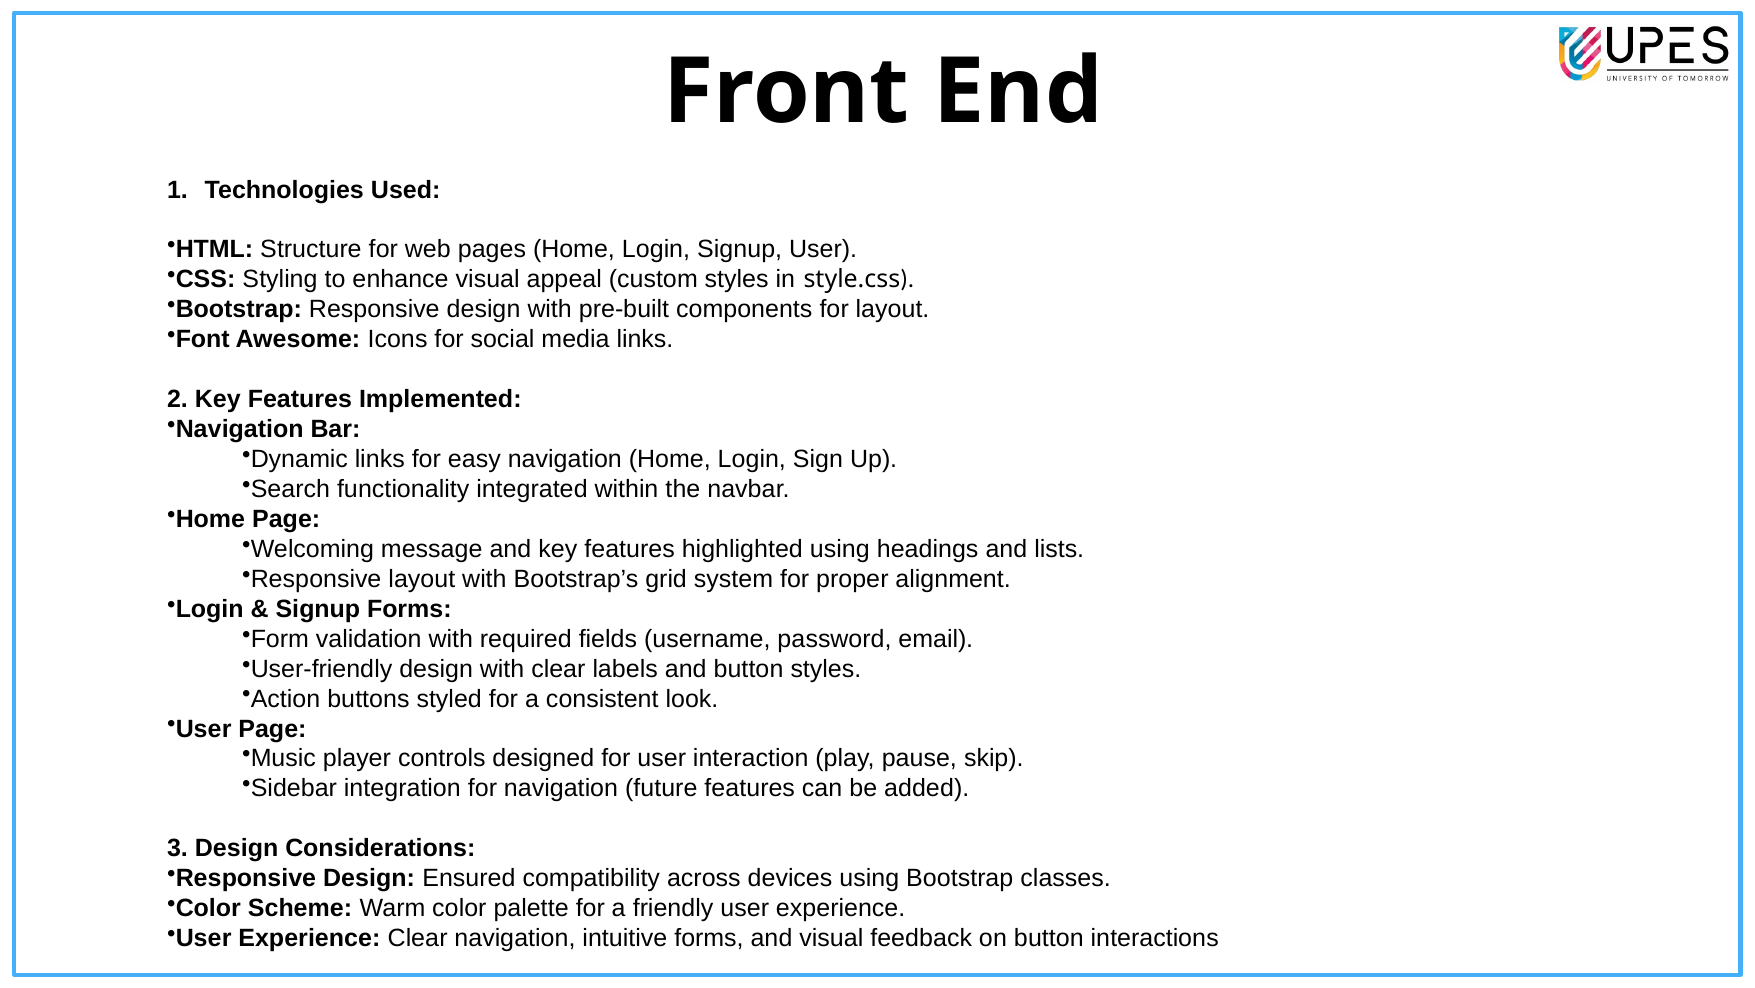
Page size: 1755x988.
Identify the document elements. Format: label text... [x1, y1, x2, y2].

text_box Technologies Used: HTML: Structure for web pages (Home, Login, Signup, User). CSS: Styling to enhance visual appeal (custom styles in style.css). Bootstrap: Responsive design with pre-built components for layout. Font Awesome: Icons for social media links. 2. Key Features Implemented: Navigation Bar: Dynamic links for easy navigation (Home, Login, Sign Up). Search functionality integrated within the navbar. Home Page: Welcoming message and key features highlighted using headings and lists. Responsive layout with Bootstrap’s grid system for proper alignment. Login & Signup Forms: Form validation with required fields (username, password, email). User-friendly design with clear labels and button styles. Action buttons styled for a consistent look. User Page: Music player controls designed for user interaction (play, pause, skip). Sidebar integration for navigation (future features can be added). 3. Design Considerations: Responsive Design: Ensured compatibility across devices using Bootstrap classes. Color Scheme: Warm color palette for a friendly user experience. User Experience: Clear navigation, intuitive forms, and visual feedback on button interactions [152, 165, 1490, 988]
title Front End [127, 31, 1640, 143]
picture [1559, 24, 1730, 83]
